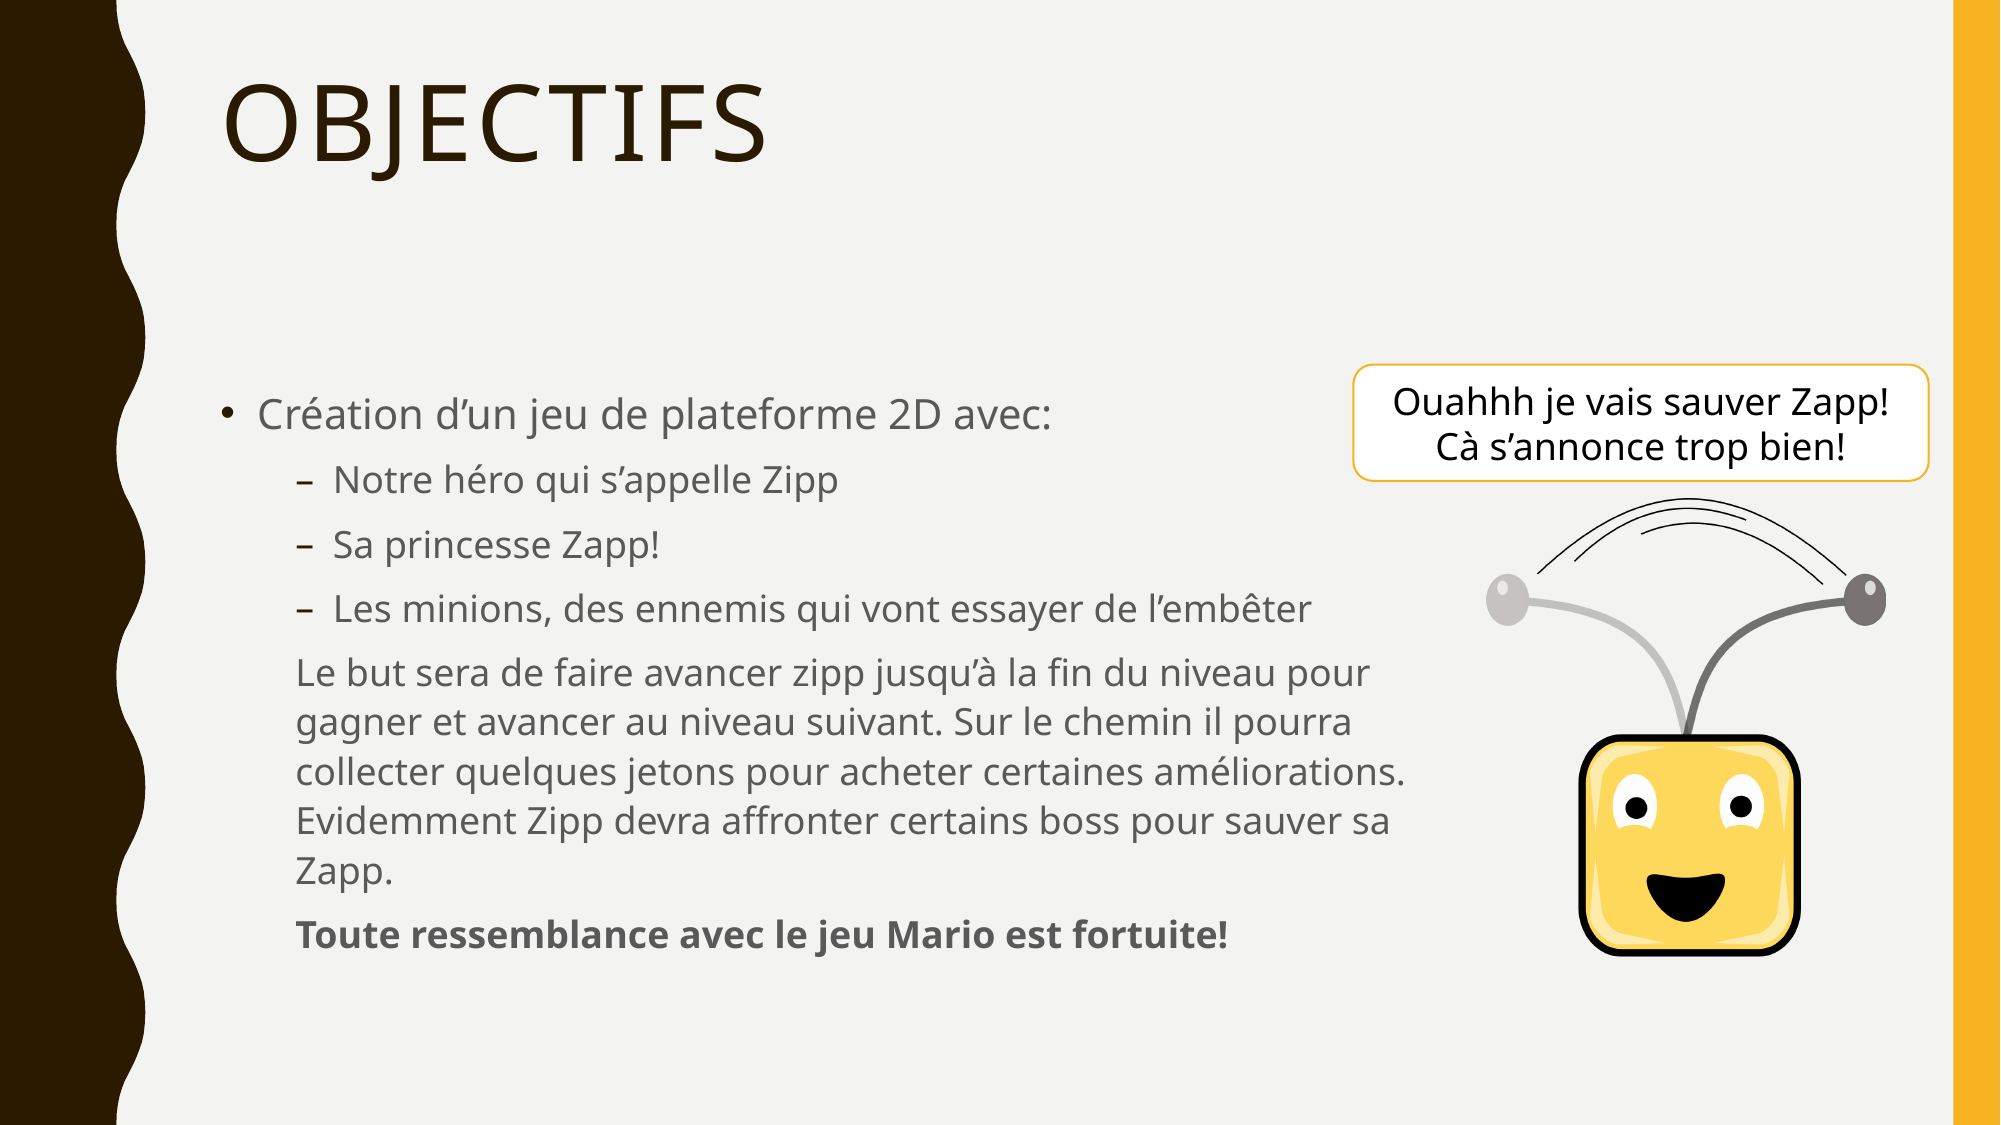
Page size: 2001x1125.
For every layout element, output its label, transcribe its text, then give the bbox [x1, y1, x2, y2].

list Création d’un jeu de plateforme 2D avec: Notre héro qui s’appelle Zipp Sa princesse Zapp! Les minions, des ennemis qui vont essayer de l’embêter Le but sera de faire avancer zipp jusqu’à la fin du niveau pour gagner et avancer au niveau suivant. Sur le chemin il pourra collecter quelques jetons pour acheter certaines améliorations. Evidemment Zipp devra affronter certains boss pour sauver sa Zapp. Toute ressemblance avec le jeu Mario est fortuite! [205, 375, 1476, 965]
title Objectifs [205, 62, 1875, 308]
text_box Ouahhh je vais sauver Zapp! Cà s’annonce trop bien! [1352, 363, 1930, 482]
picture [1486, 498, 1886, 957]
